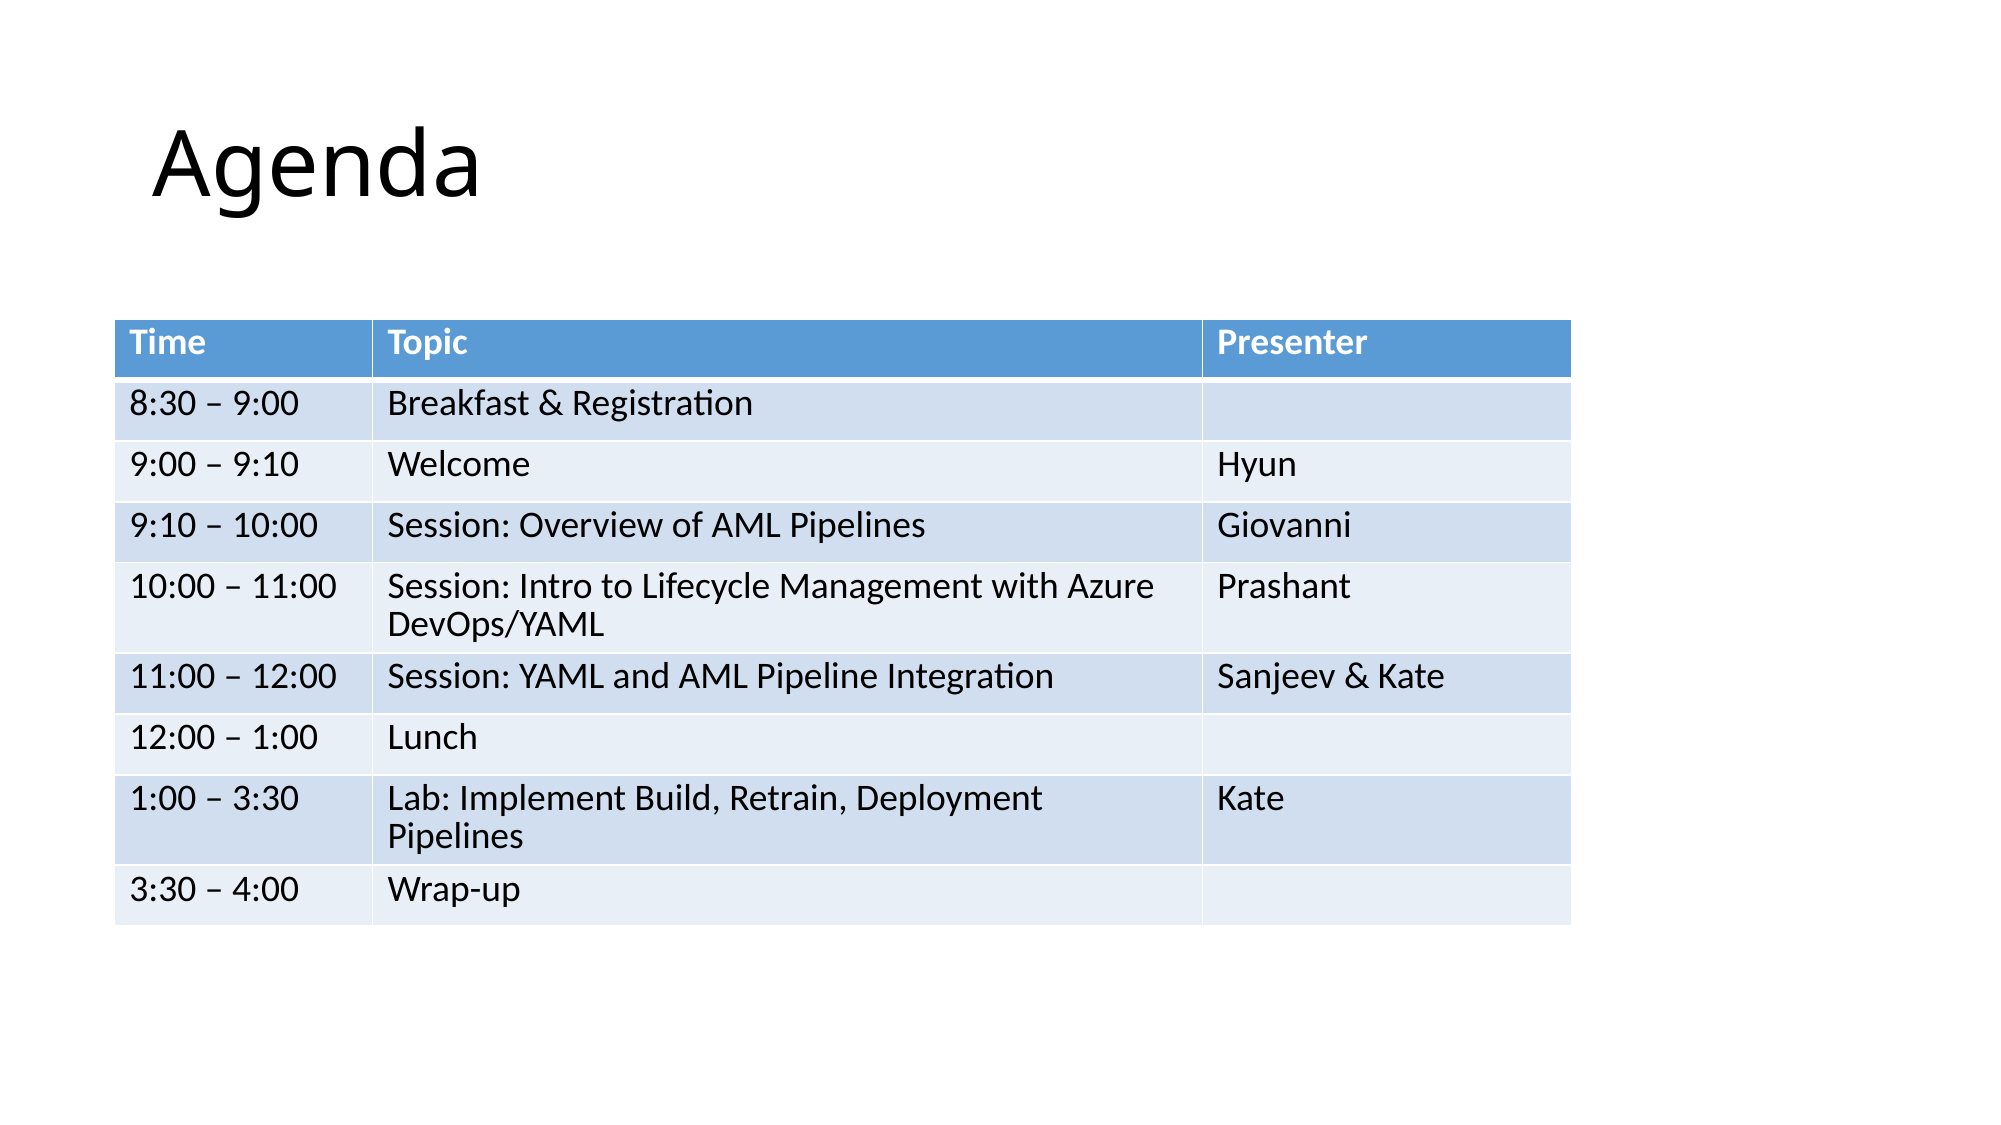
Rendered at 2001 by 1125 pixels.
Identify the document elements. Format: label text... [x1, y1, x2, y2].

table_header Time [115, 320, 372, 377]
table_cell Session: Intro to Lifecycle Management with Azure DevOps/YAML [373, 563, 1202, 652]
table_cell Prashant [1203, 563, 1571, 652]
table_cell Welcome [373, 442, 1202, 501]
table_cell Wrap-up [373, 866, 1202, 925]
table_cell 8:30 – 9:00 [115, 383, 372, 440]
table_cell Giovanni [1203, 503, 1571, 562]
table_cell Breakfast & Registration [373, 383, 1202, 440]
table_cell 11:00 – 12:00 [115, 654, 372, 713]
table_cell Kate [1203, 776, 1571, 864]
table_cell 10:00 – 11:00 [115, 563, 372, 652]
table_cell Sanjeev & Kate [1203, 654, 1571, 713]
table_cell 9:00 – 9:10 [115, 442, 372, 501]
table_cell [1203, 866, 1571, 925]
table_cell Hyun [1203, 442, 1571, 501]
table_cell 3:30 – 4:00 [115, 866, 372, 925]
table_header Topic [373, 320, 1202, 377]
table_cell Lab: Implement Build, Retrain, Deployment Pipelines [373, 776, 1202, 864]
table_cell [1203, 383, 1571, 440]
table_cell [1203, 715, 1571, 774]
table_header Presenter [1203, 320, 1571, 377]
table_cell 9:10 – 10:00 [115, 503, 372, 562]
title Agenda [137, 57, 1863, 275]
table_cell Lunch [373, 715, 1202, 774]
table_cell 1:00 – 3:30 [115, 776, 372, 864]
table_cell Session: YAML and AML Pipeline Integration [373, 654, 1202, 713]
table_cell 12:00 – 1:00 [115, 715, 372, 774]
table_cell Session: Overview of AML Pipelines [373, 503, 1202, 562]
